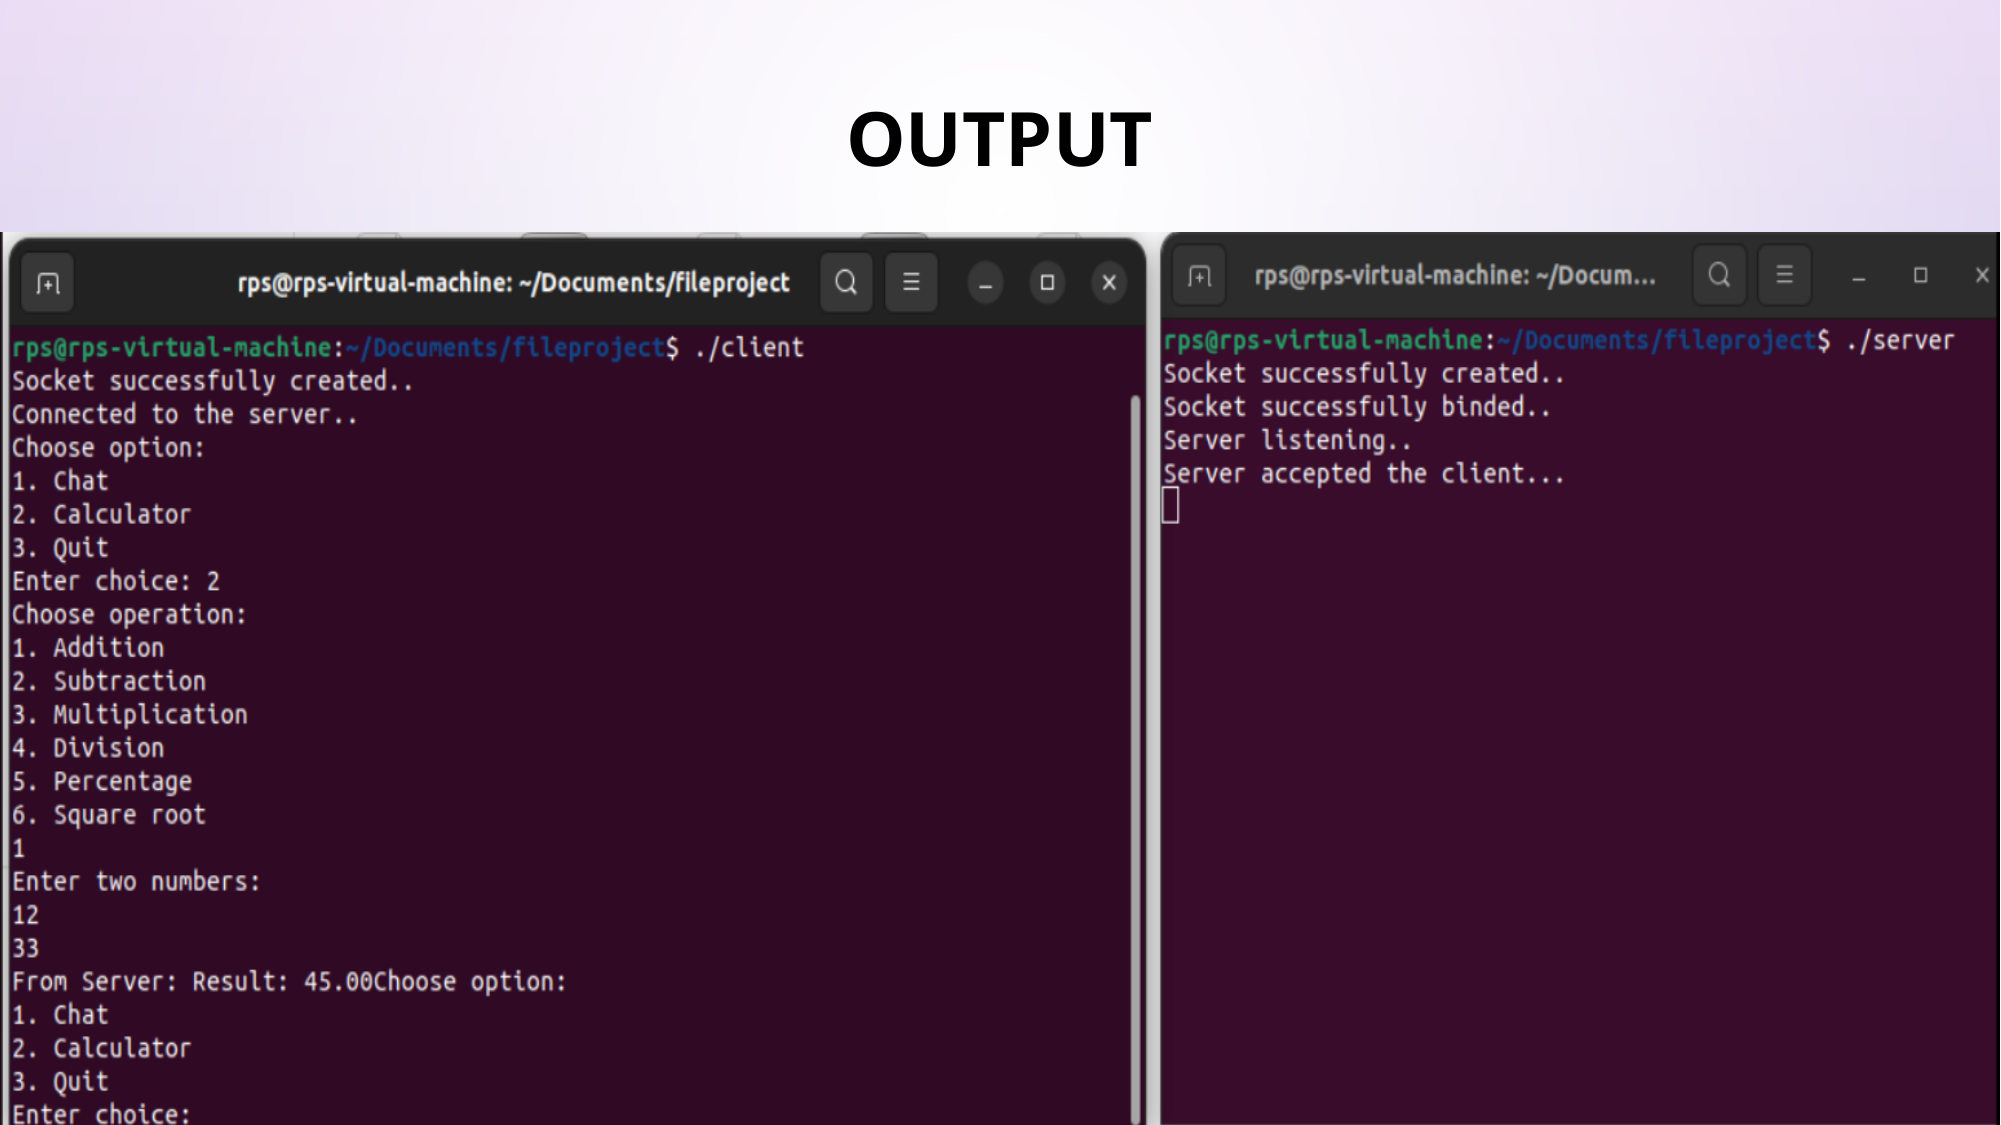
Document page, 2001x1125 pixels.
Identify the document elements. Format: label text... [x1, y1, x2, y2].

title OUTPUT [149, 71, 1851, 214]
picture [0, 0, 2000, 1125]
